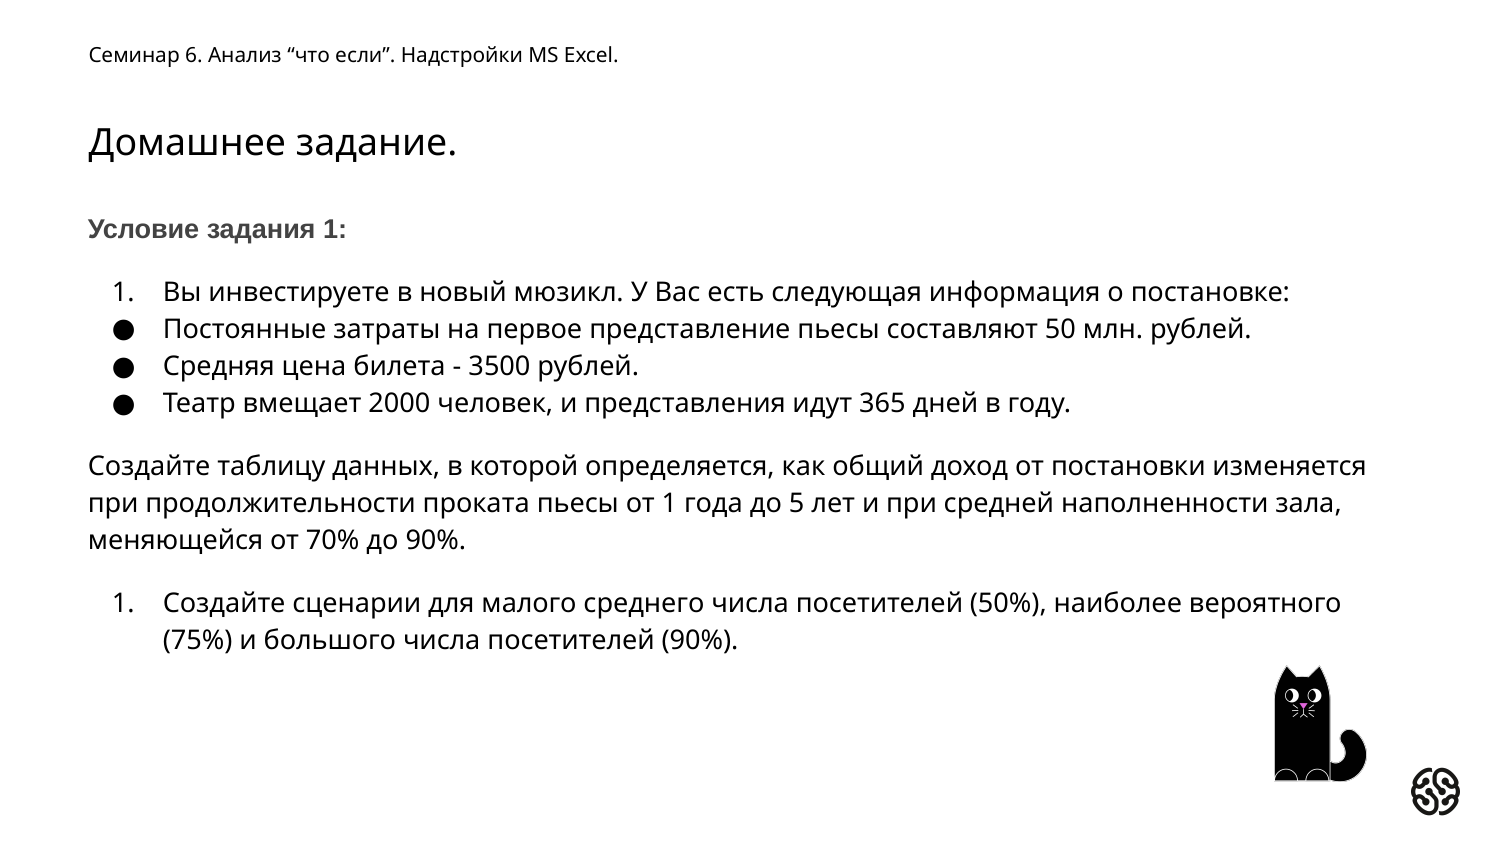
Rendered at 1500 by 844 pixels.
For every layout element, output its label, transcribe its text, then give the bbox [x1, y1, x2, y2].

subtitle Семинар 6. Анализ “что если”. Надстройки MS Excel. [88, 24, 1412, 84]
subtitle Условие задания 1: Вы инвестируете в новый мюзикл. У Вас есть следующая информация о постановке: Постоянные затраты на первое представление пьесы составляют 50 млн. рублей. Средняя цена билета - 3500 рублей. Театр вмещает 2000 человек, и представления идут 365 дней в году. Создайте таблицу данных, в которой определяется, как общий доход от постановки изменяется при продолжительности проката пьесы от 1 года до 5 лет и при средней наполненности зала, меняющейся от 70% до 90%. Создайте сценарии для малого среднего числа посетителей (50%), наиболее вероятного (75%) и большого числа посетителей (90%). [87, 206, 1411, 739]
title Домашнее задание. [88, 118, 1412, 178]
picture [1411, 767, 1460, 816]
picture [1274, 665, 1368, 782]
